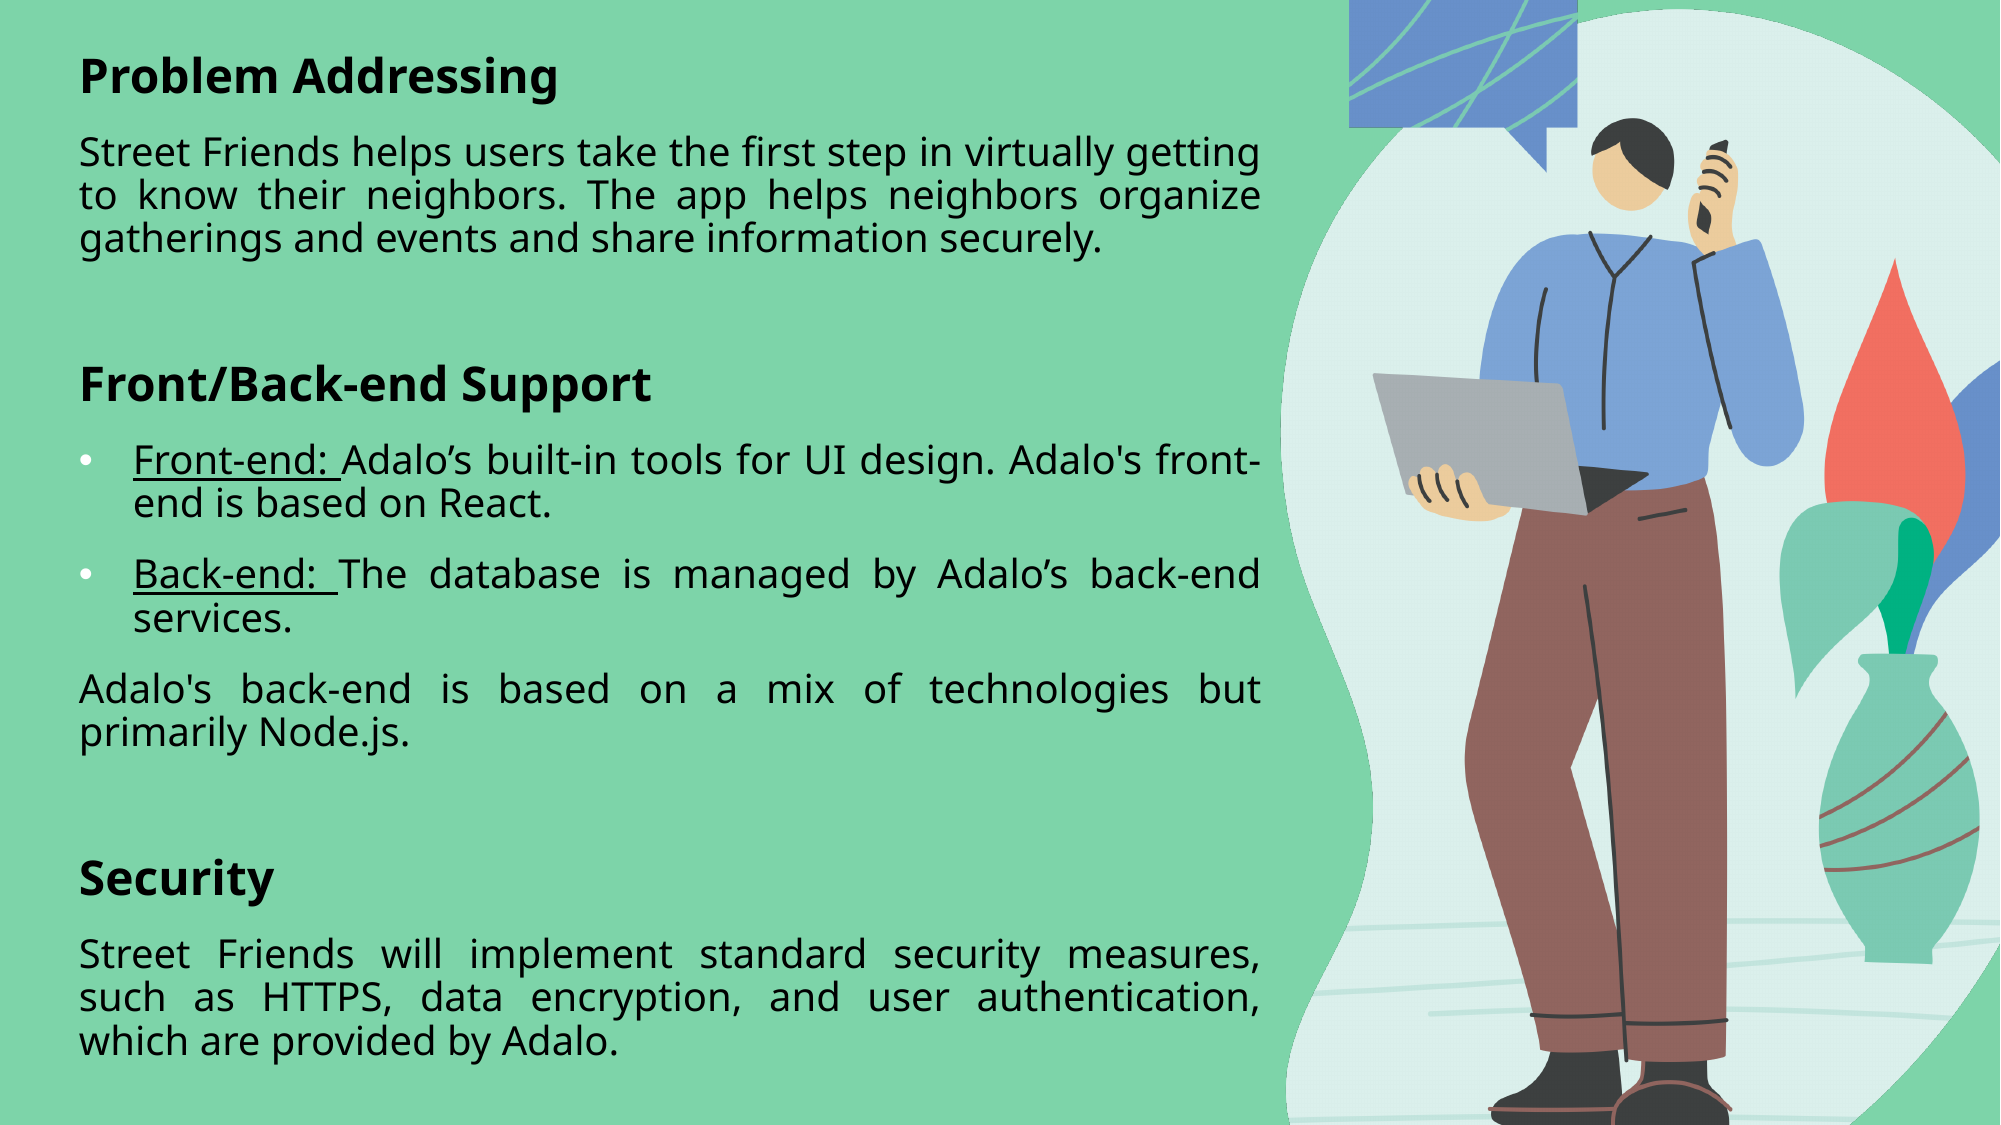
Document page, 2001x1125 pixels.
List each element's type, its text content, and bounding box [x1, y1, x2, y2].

subtitle Problem Addressing Street Friends helps users take the first step in virtually getting to know their neighbors. The app helps neighbors organize gatherings and events and share information securely. Front/Back-end Support Front-end: Adalo’s built-in tools for UI design. Adalo's front-end is based on React. Back-end: The database is managed by Adalo’s back-end services. Adalo's back-end is based on a mix of technologies but primarily Node.js. Security Street Friends will implement standard security measures, such as HTTPS, data encryption, and user authentication, which are provided by Adalo. [63, 44, 1265, 1087]
picture [1271, 0, 2000, 1125]
